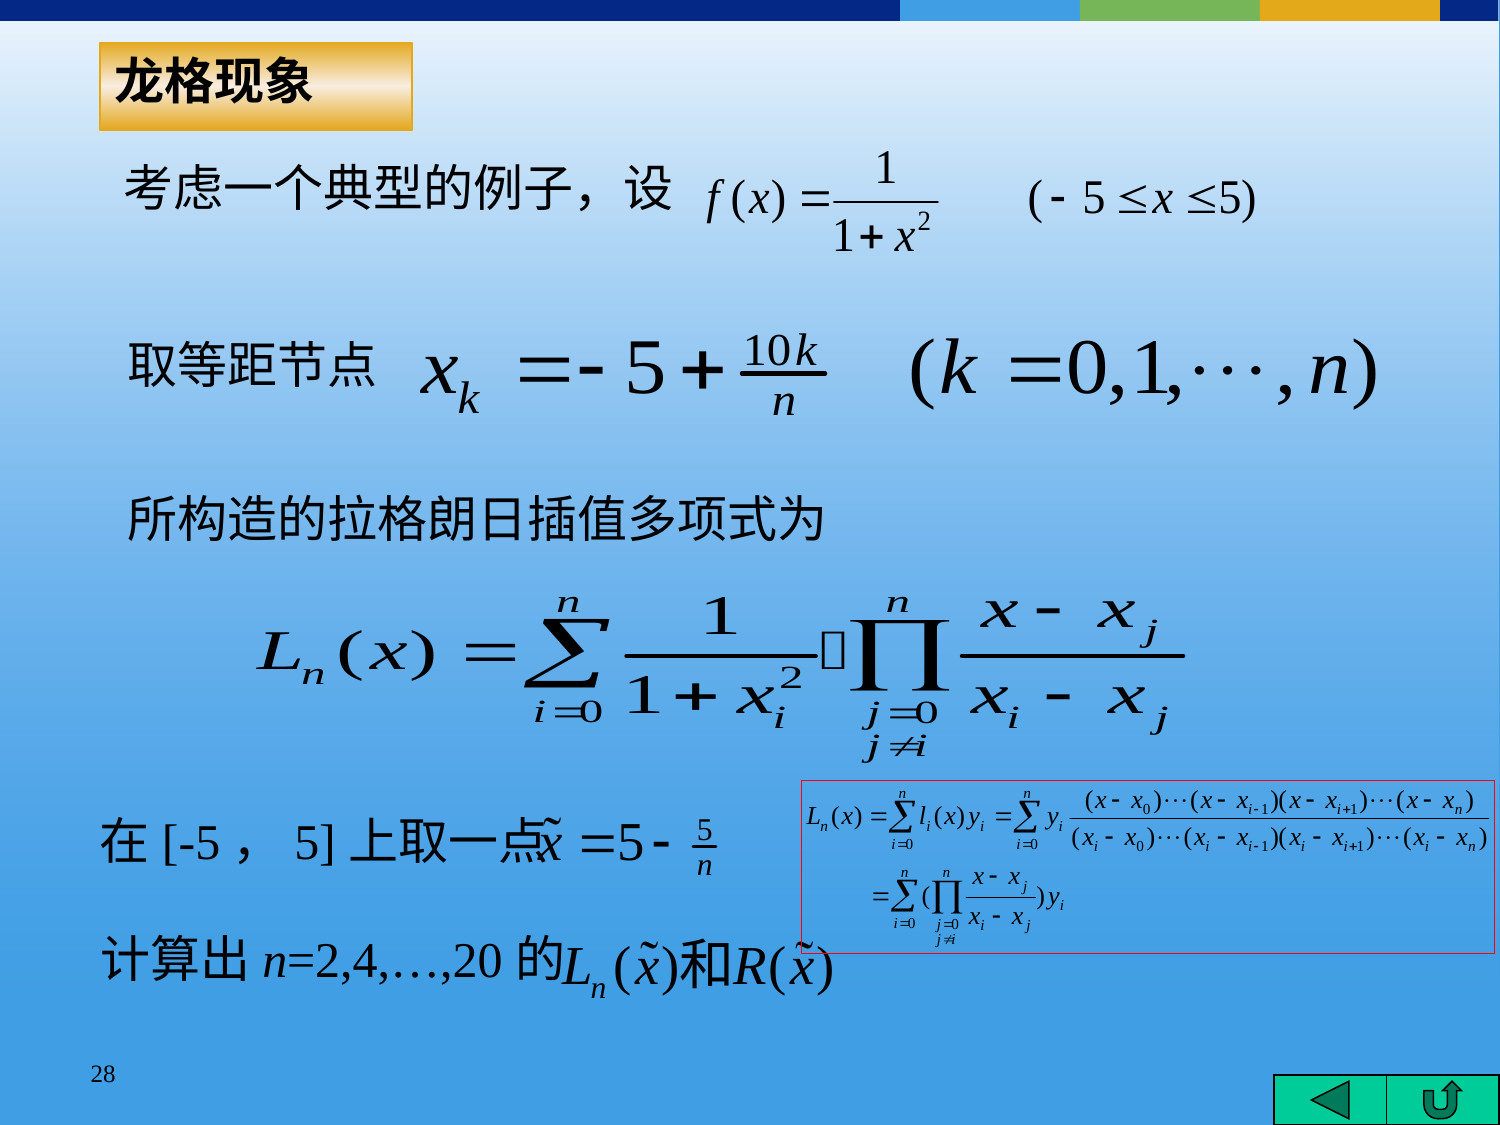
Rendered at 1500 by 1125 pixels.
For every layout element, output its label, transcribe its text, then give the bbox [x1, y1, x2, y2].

text_box 计算出n=2,4,…,20的 [85, 920, 580, 995]
text_box [1386, 1074, 1499, 1125]
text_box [552, 928, 845, 1012]
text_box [801, 780, 1495, 955]
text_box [403, 313, 1393, 433]
text_box 在[-5，5]上取一点 [85, 802, 563, 877]
text_box 考虑一个典型的例子，设 [109, 148, 689, 224]
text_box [690, 136, 1268, 263]
slide_number 28 [75, 1042, 426, 1103]
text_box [241, 571, 1203, 778]
text_box 龙格现象 [99, 42, 413, 131]
text_box 所构造的拉格朗日插值多项式为 [112, 479, 843, 555]
text_box 取等距节点 [112, 326, 393, 401]
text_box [527, 804, 730, 888]
text_box [1273, 1074, 1386, 1125]
